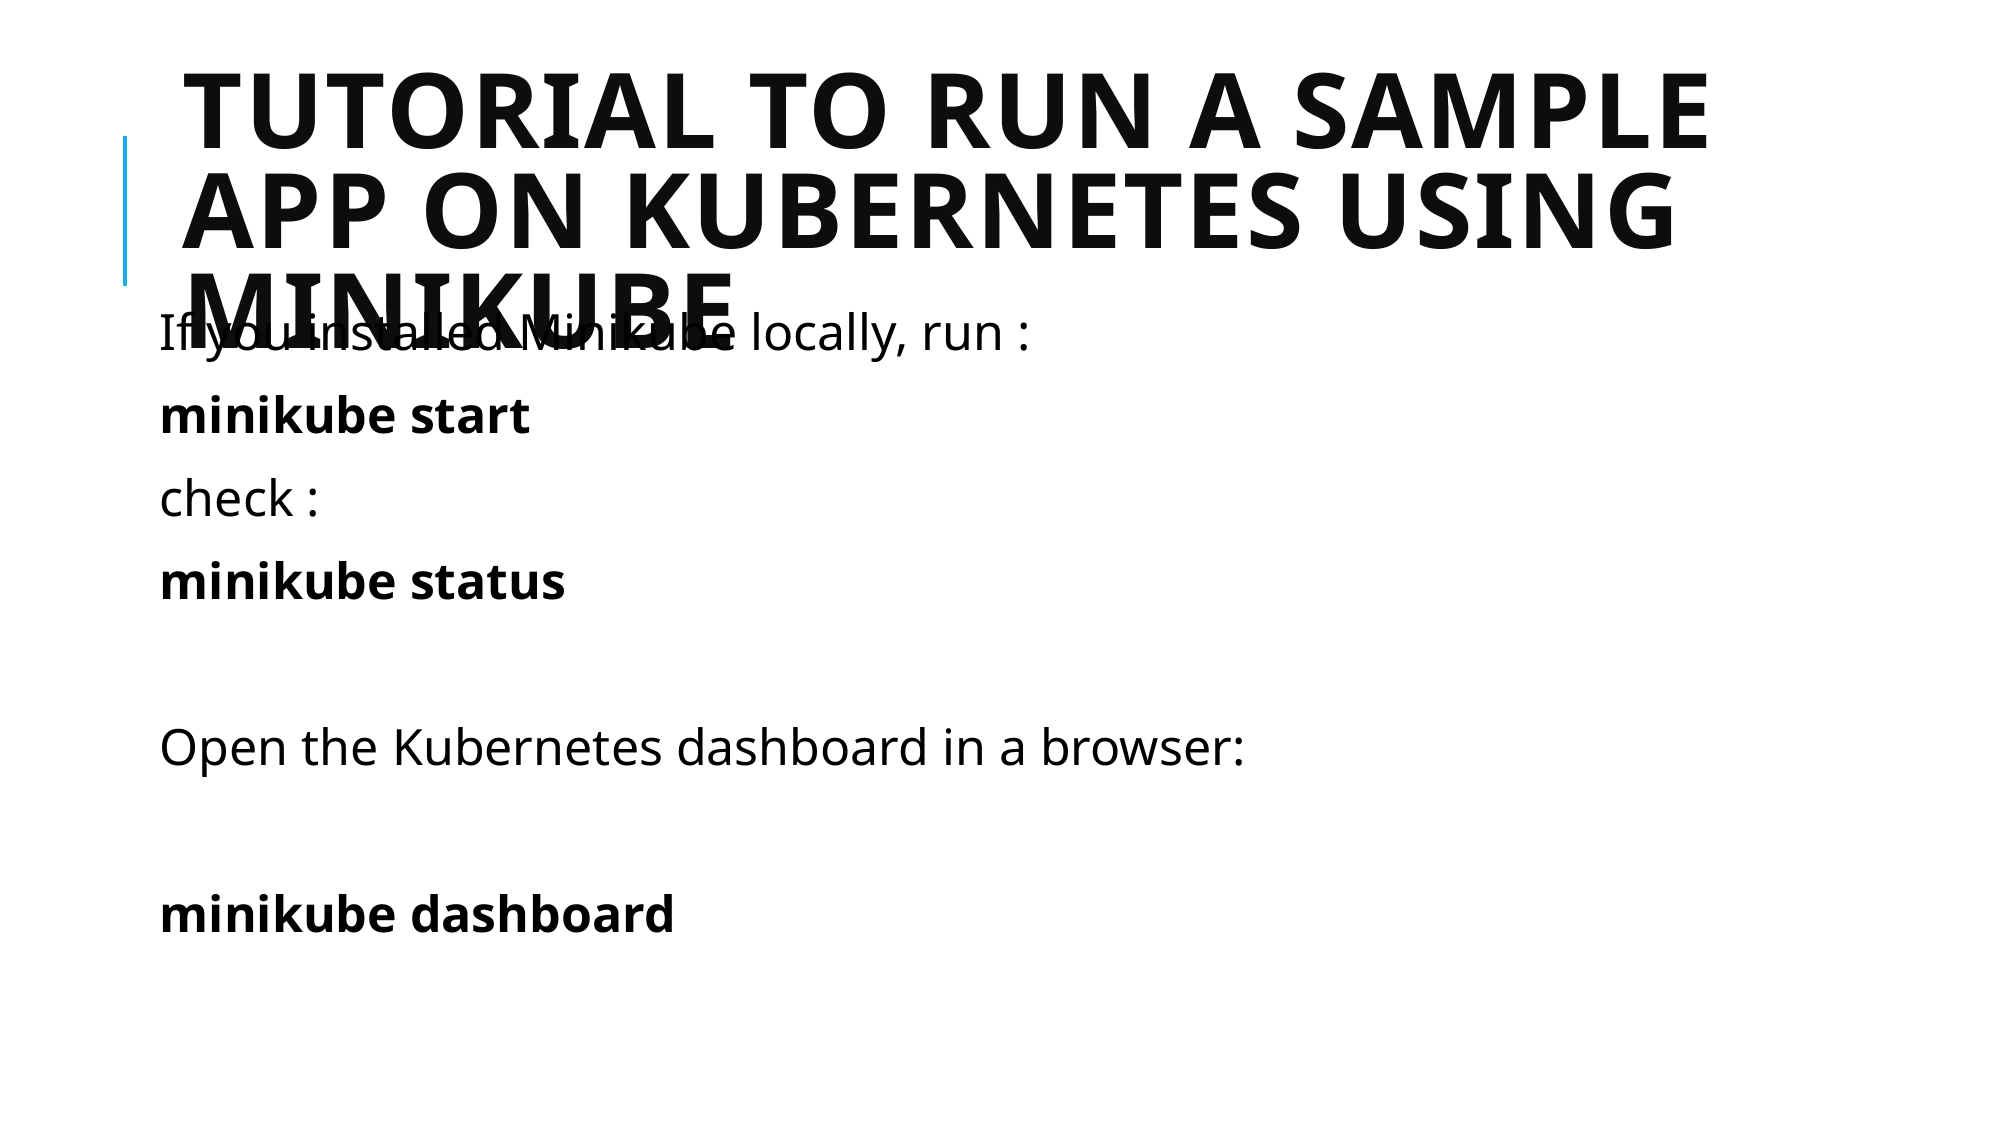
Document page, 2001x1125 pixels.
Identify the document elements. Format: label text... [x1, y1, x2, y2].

list If you installed Minikube locally, run : minikube start check : minikube status Open the Kubernetes dashboard in a browser: minikube dashboard [137, 299, 1828, 1014]
title Tutorial to run a sample app on Kubernetes using Minikube [168, 96, 1763, 299]
